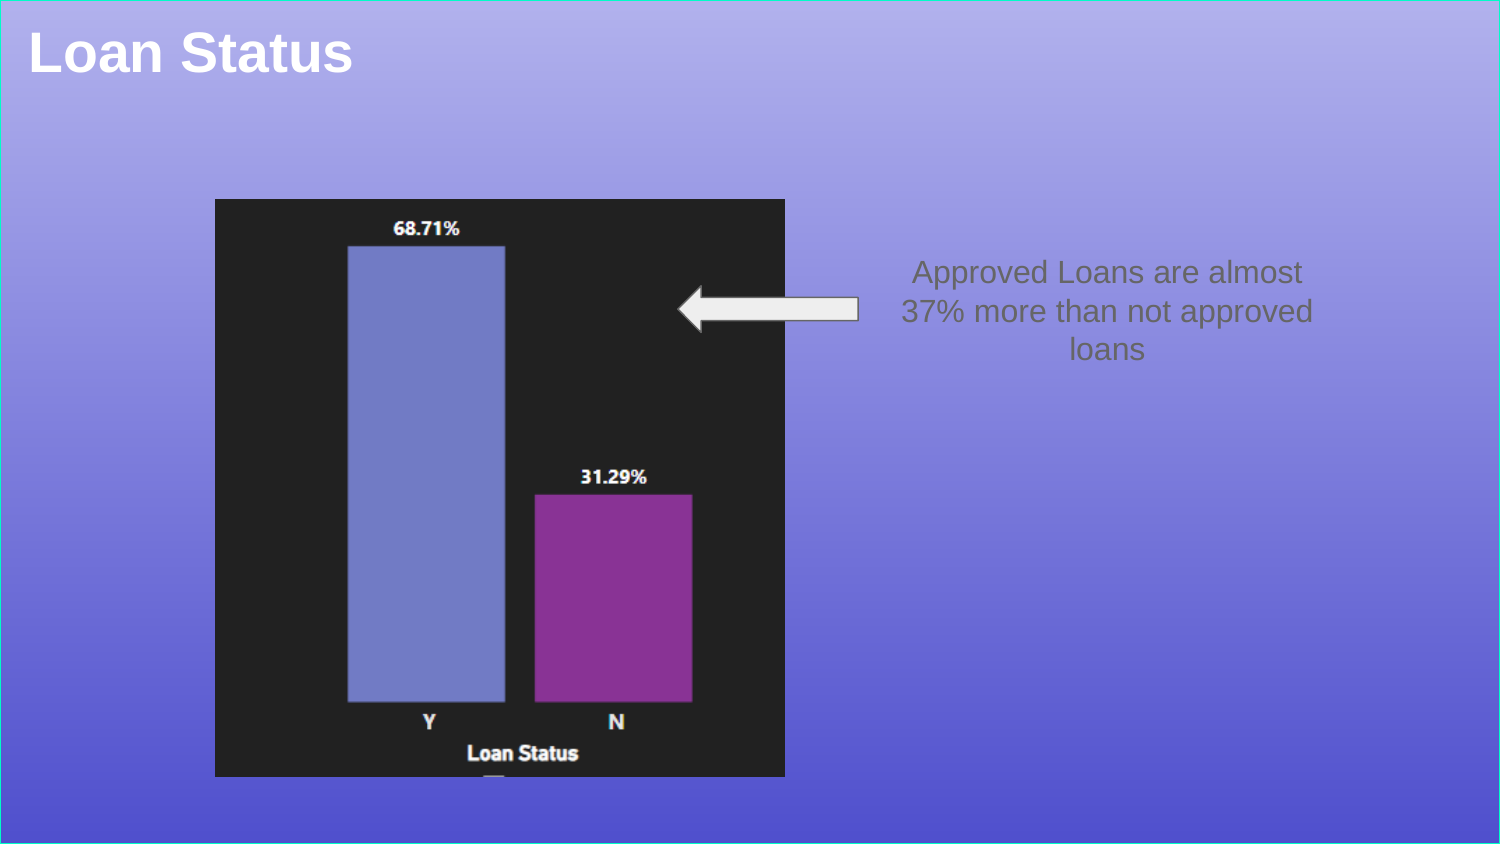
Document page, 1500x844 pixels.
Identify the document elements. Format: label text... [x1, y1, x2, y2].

title Loan Status [13, 0, 594, 100]
text_box [0, 0, 1500, 844]
picture [214, 199, 785, 778]
text_box [790, 297, 859, 321]
title Approved Loans are almost 37% more than not approved loans [875, 199, 1340, 419]
